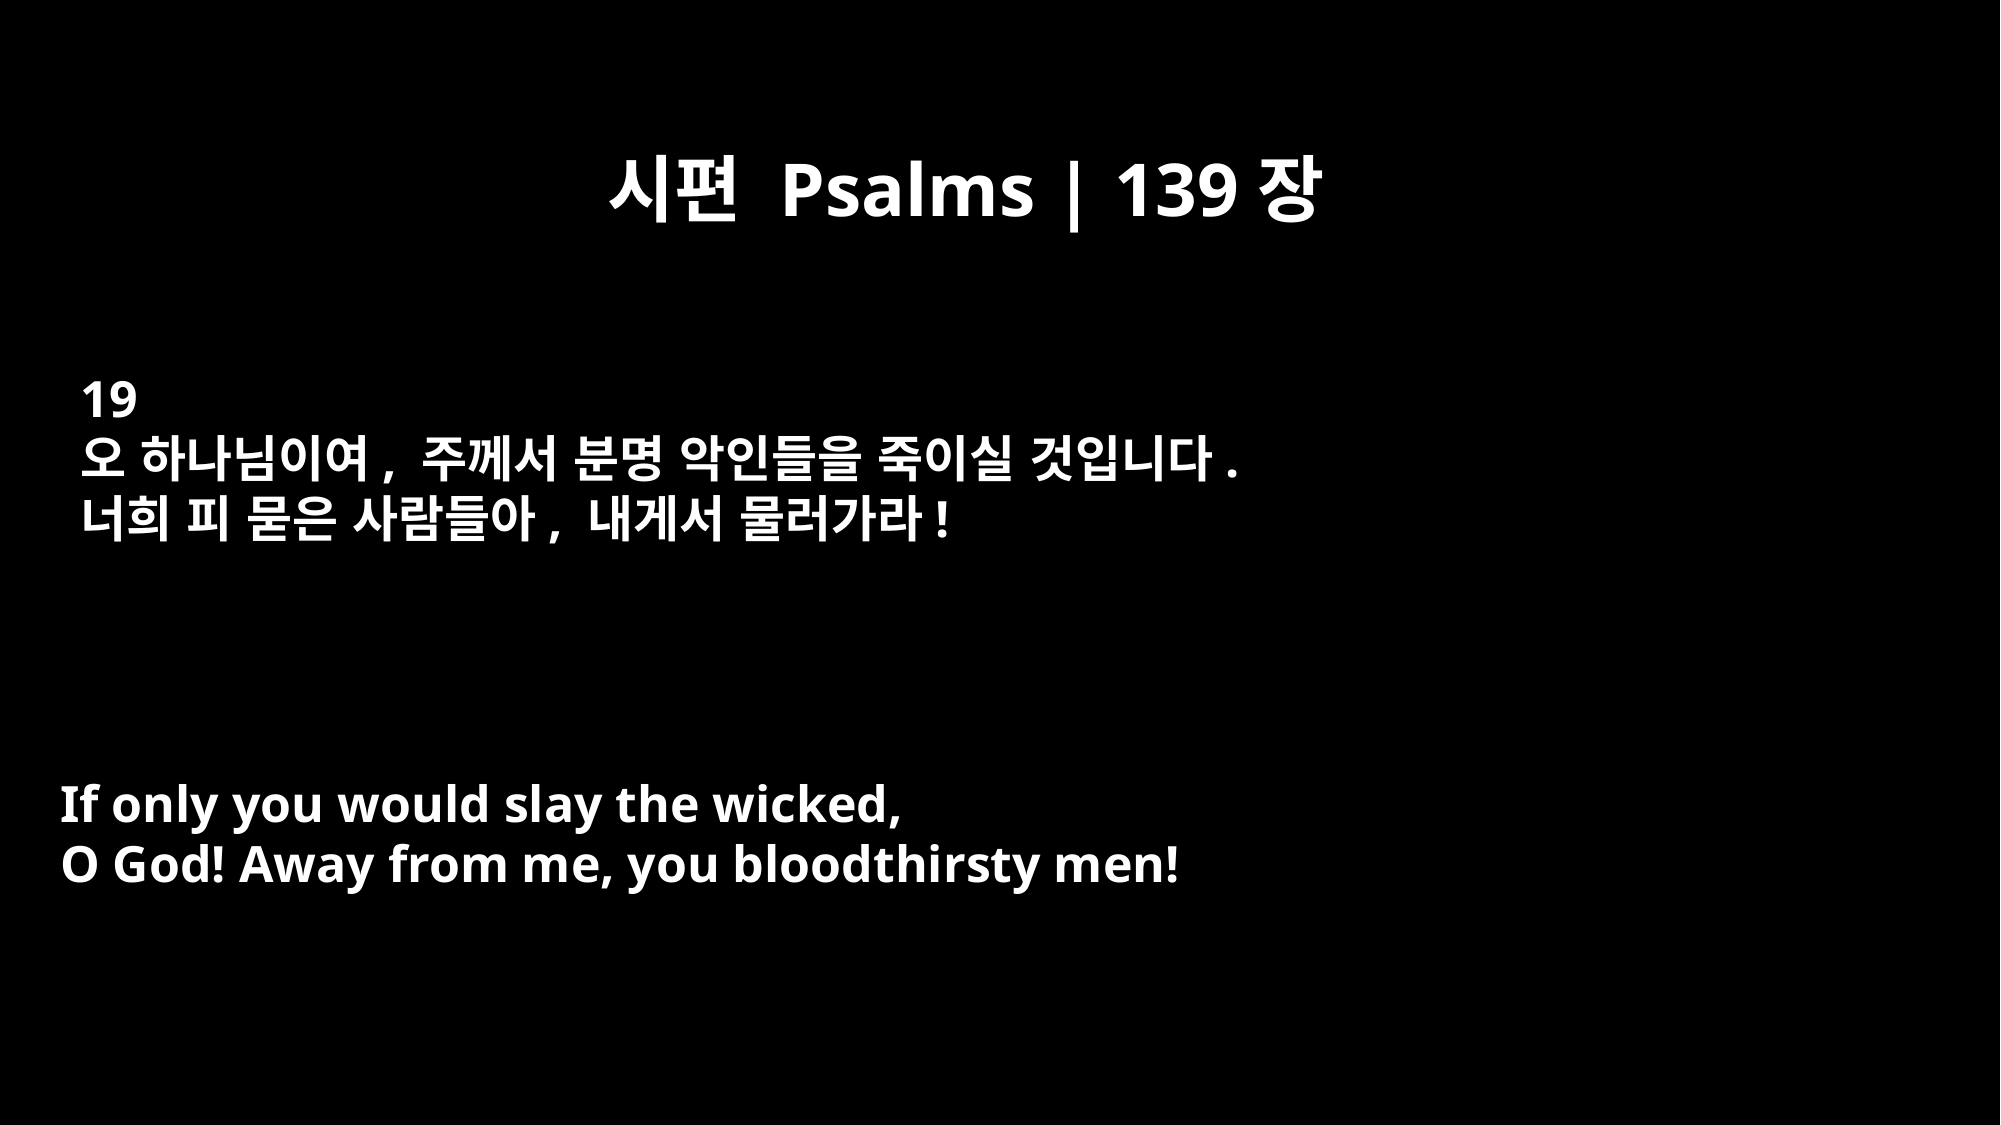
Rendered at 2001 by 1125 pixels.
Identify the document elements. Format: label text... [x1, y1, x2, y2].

text_box 19 오 하나님이여, 주께서 분명 악인들을 죽이실 것입니다. 너희 피 묻은 사람들아, 내게서 물러가라! [65, 359, 1268, 555]
text_box If only you would slay the wicked, O God! Away from me, you bloodthirsty men! [45, 764, 1195, 900]
text_box 시편 Psalms | 139장 [592, 136, 1340, 239]
